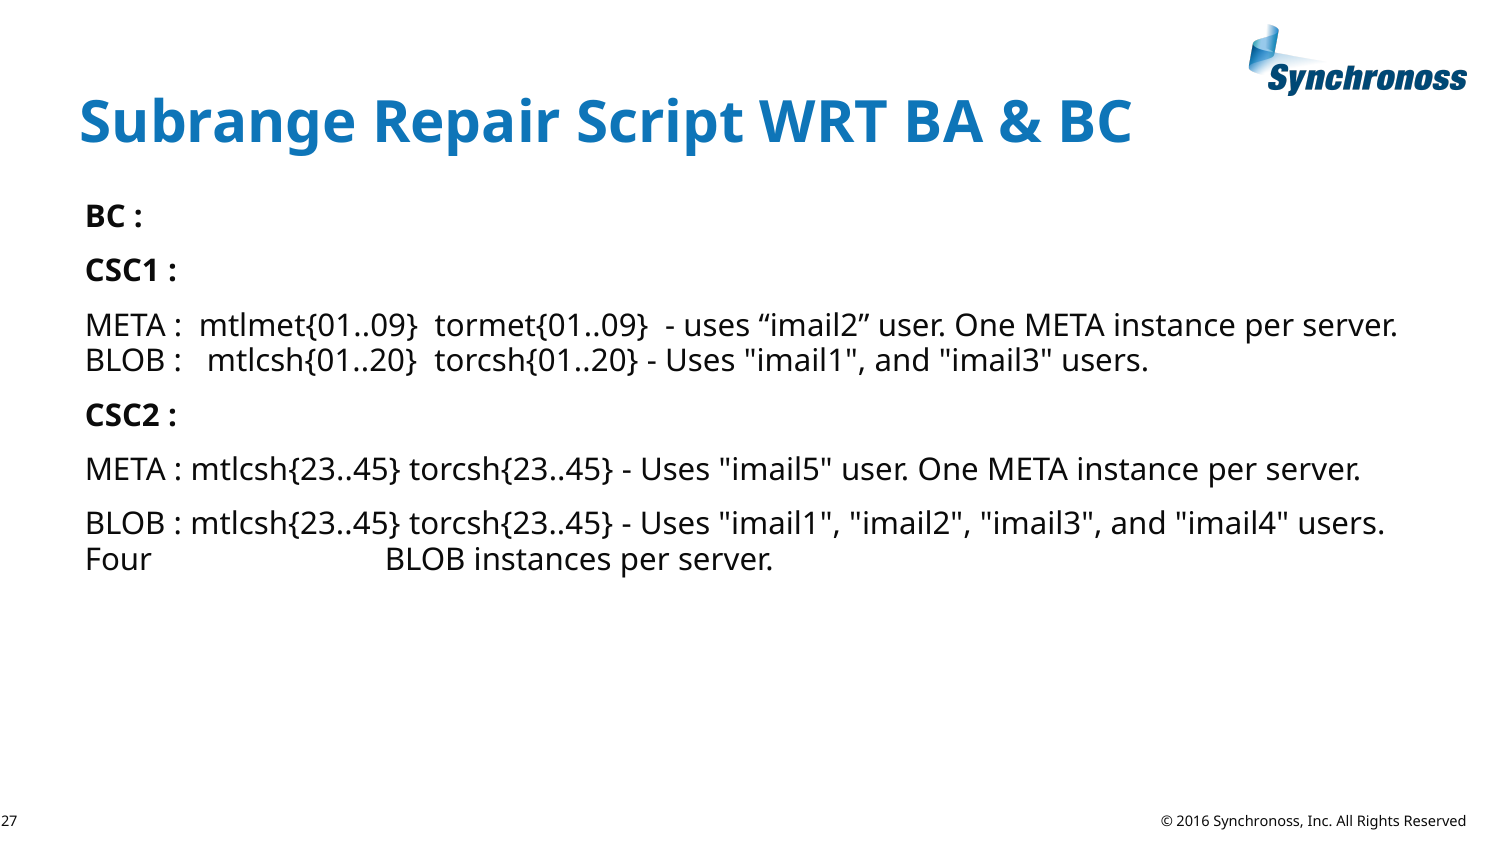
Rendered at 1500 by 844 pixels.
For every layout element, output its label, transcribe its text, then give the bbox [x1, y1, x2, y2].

title Subrange Repair Script WRT BA & BC [34, 83, 1238, 164]
picture [1221, 0, 1467, 111]
list BC : CSC1 : META : mtlmet{01..09} tormet{01..09} - uses “imail2” user. One META instance per server. BLOB : mtlcsh{01..20} torcsh{01..20} - Uses "imail1", and "imail3" users. CSC2 : META : mtlcsh{23..45} torcsh{23..45} - Uses "imail5" user. One META instance per server. BLOB : mtlcsh{23..45} torcsh{23..45} - Uses "imail1", "imail2", "imail3", and "imail4" users. Four BLOB instances per server. [69, 191, 1445, 784]
